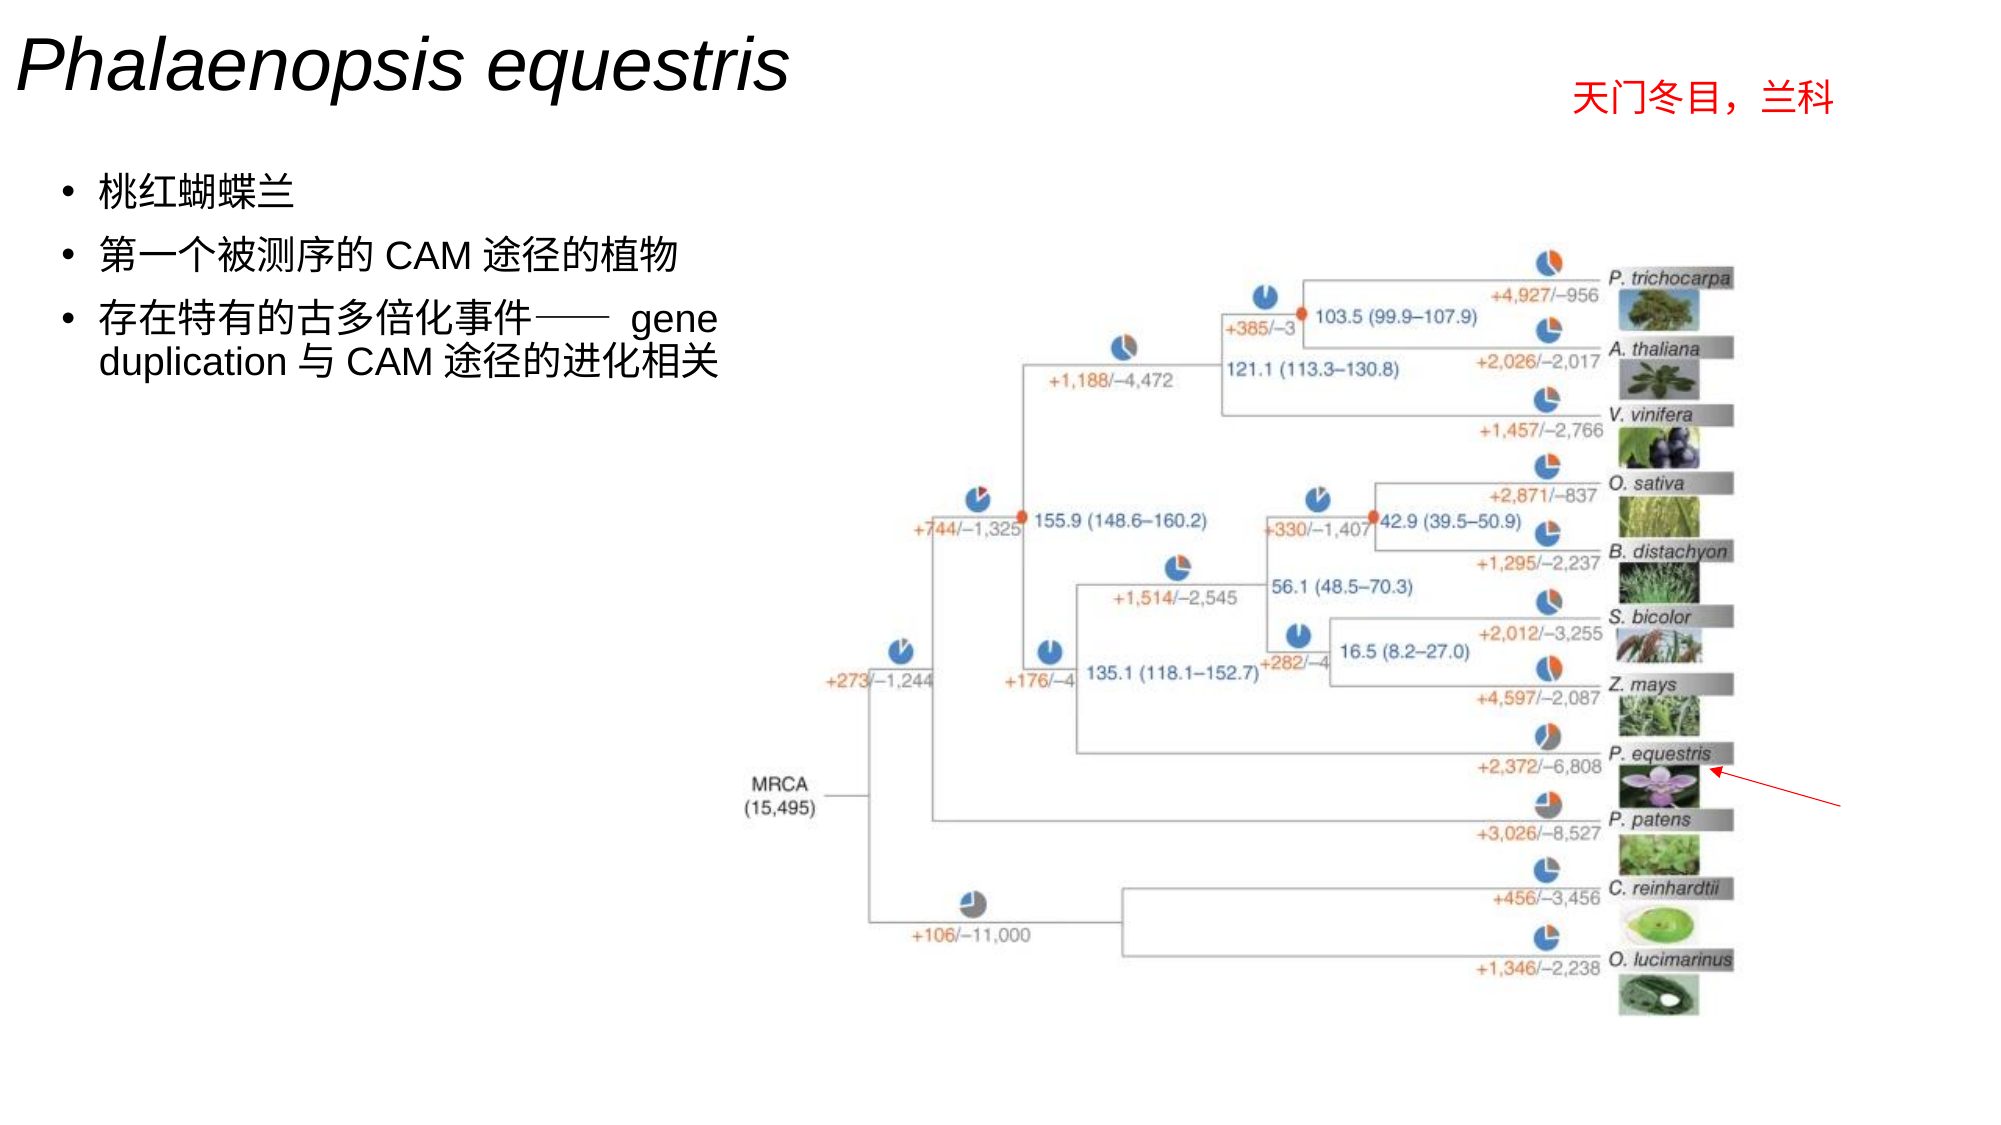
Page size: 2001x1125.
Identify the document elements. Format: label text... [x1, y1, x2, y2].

text_box Phalaenopsis equestris [0, 0, 1725, 133]
text_box 天门冬目，兰科 [1557, 66, 1964, 127]
picture [743, 242, 1761, 1030]
text_box 桃红蝴蝶兰 第一个被测序的CAM途径的植物 存在特有的古多倍化事件—— gene duplication与CAM途径的进化相关 [46, 164, 757, 961]
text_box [1709, 768, 1841, 807]
